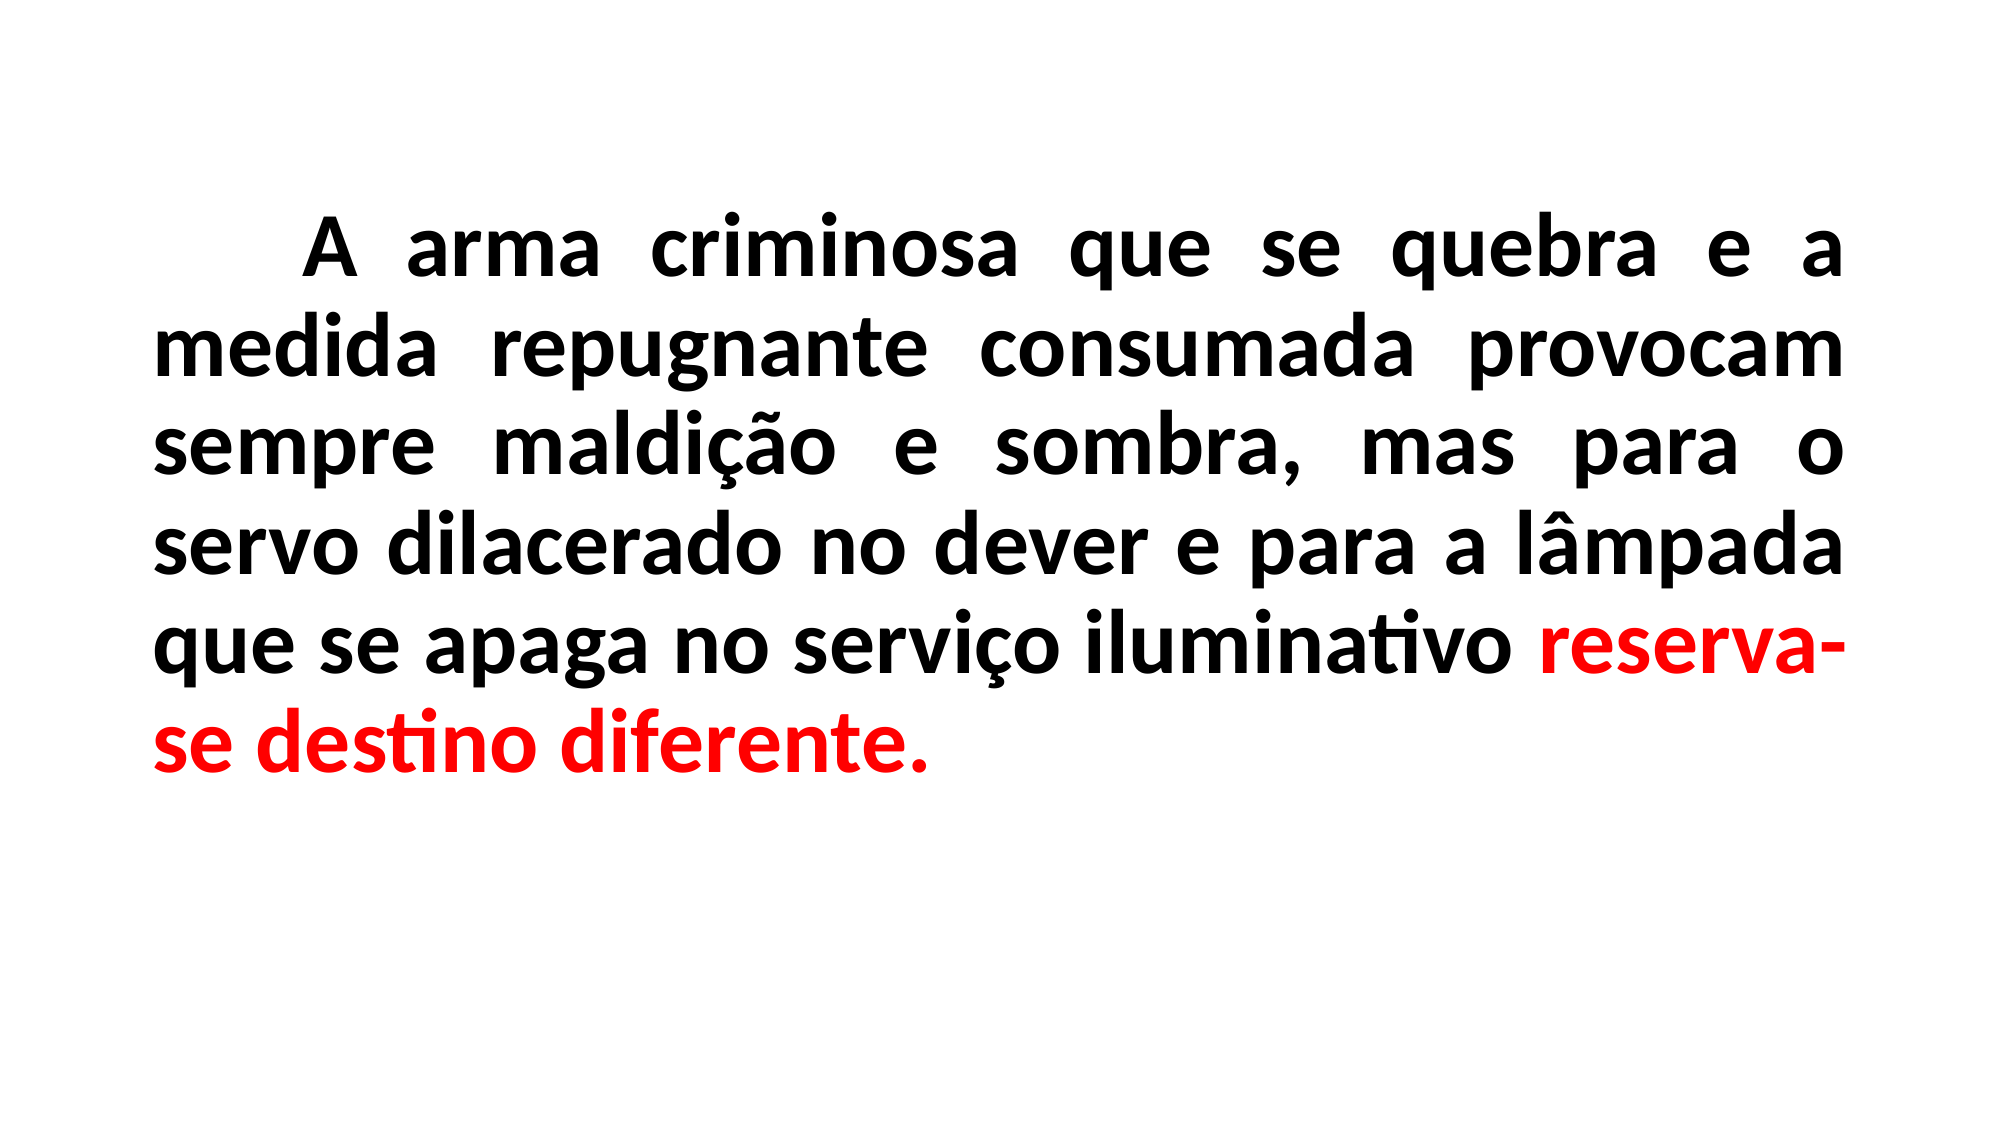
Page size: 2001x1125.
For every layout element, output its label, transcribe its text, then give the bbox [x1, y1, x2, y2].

list A arma criminosa que se quebra e a medida repugnante consumada provocam sempre maldição e sombra, mas para o servo dilacerado no dever e para a lâmpada que se apaga no serviço iluminativo reserva-se destino diferente. [137, 190, 1863, 905]
